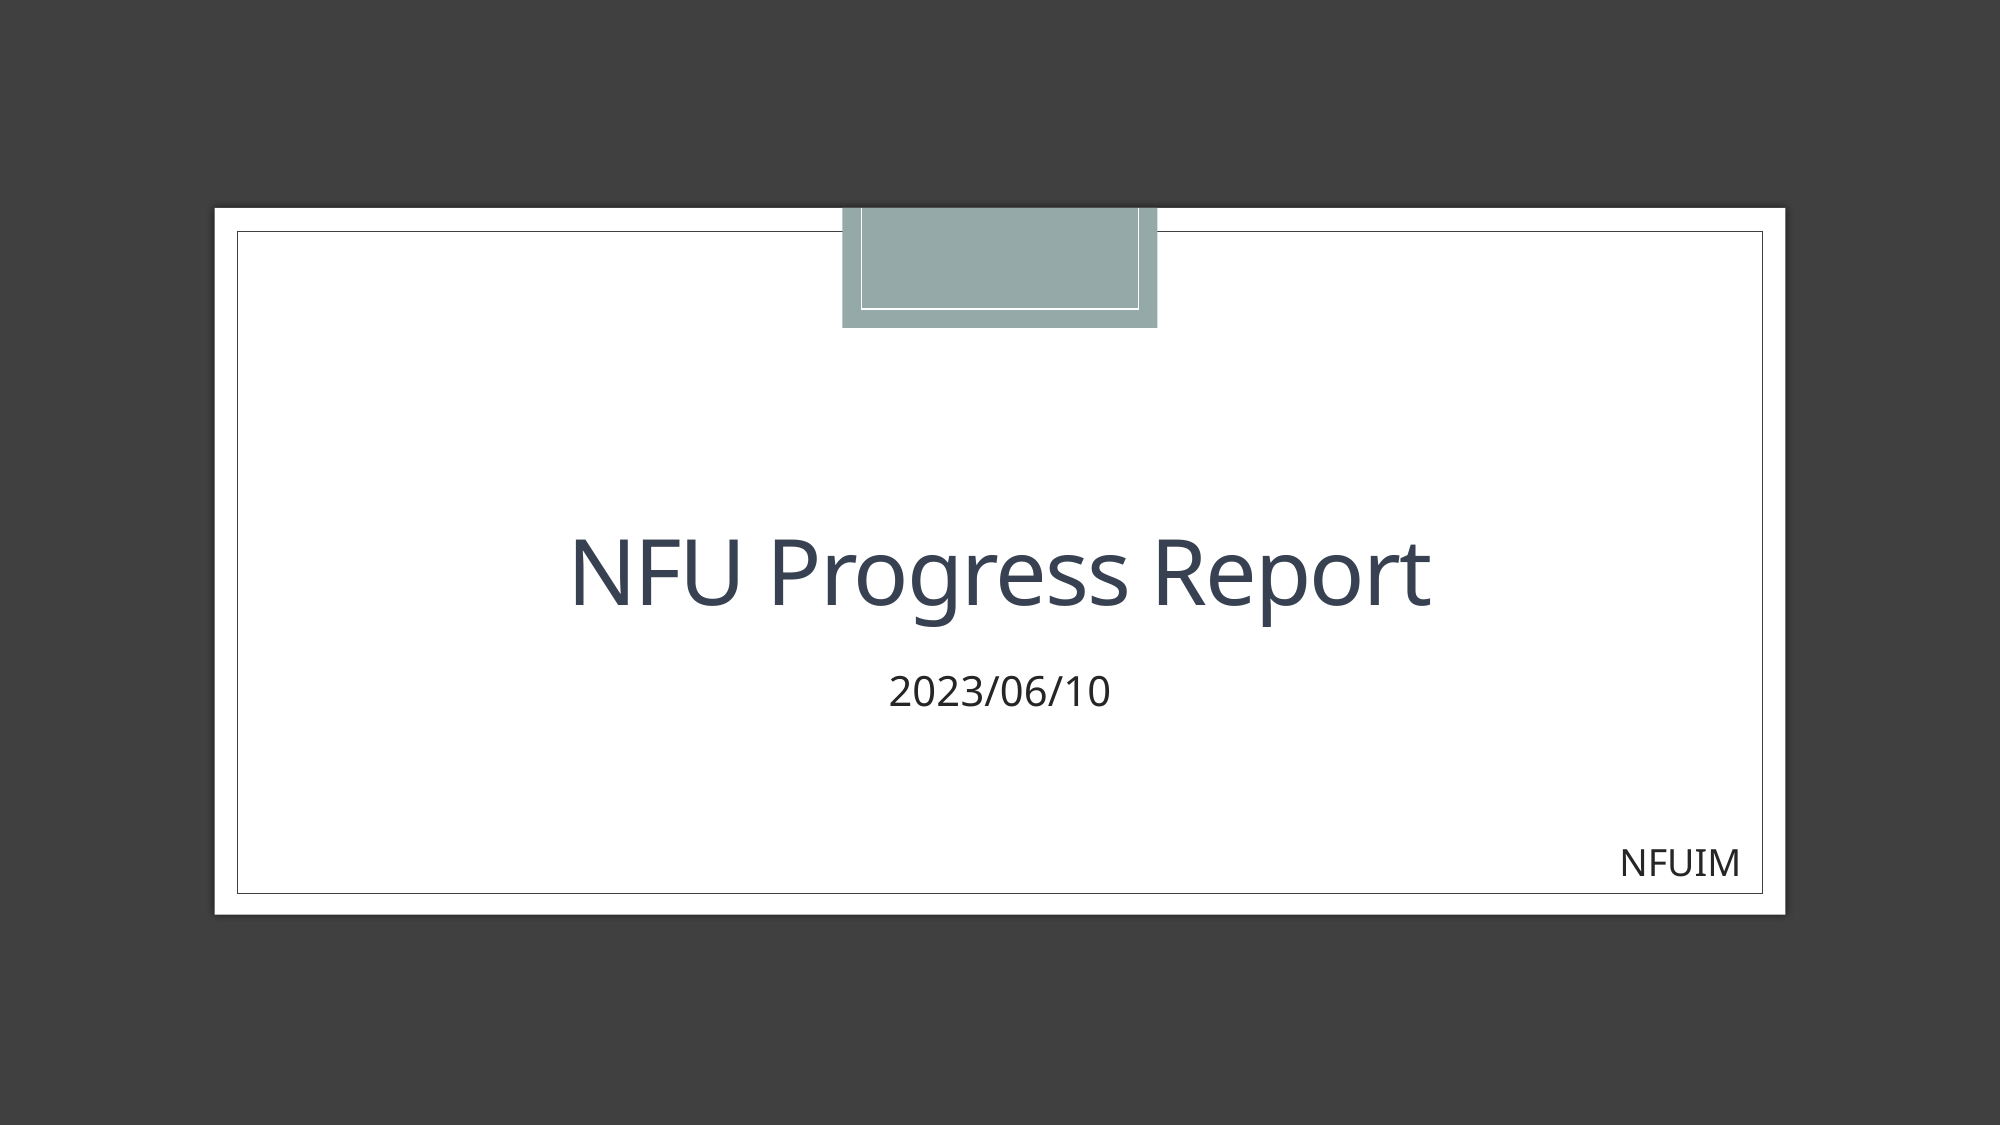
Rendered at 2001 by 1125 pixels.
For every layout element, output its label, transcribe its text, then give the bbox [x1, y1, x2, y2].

text_box 2023/06/10 [873, 656, 1127, 722]
text_box NFUIM [1604, 831, 1757, 892]
title NFU Progress Report [267, 368, 1733, 769]
